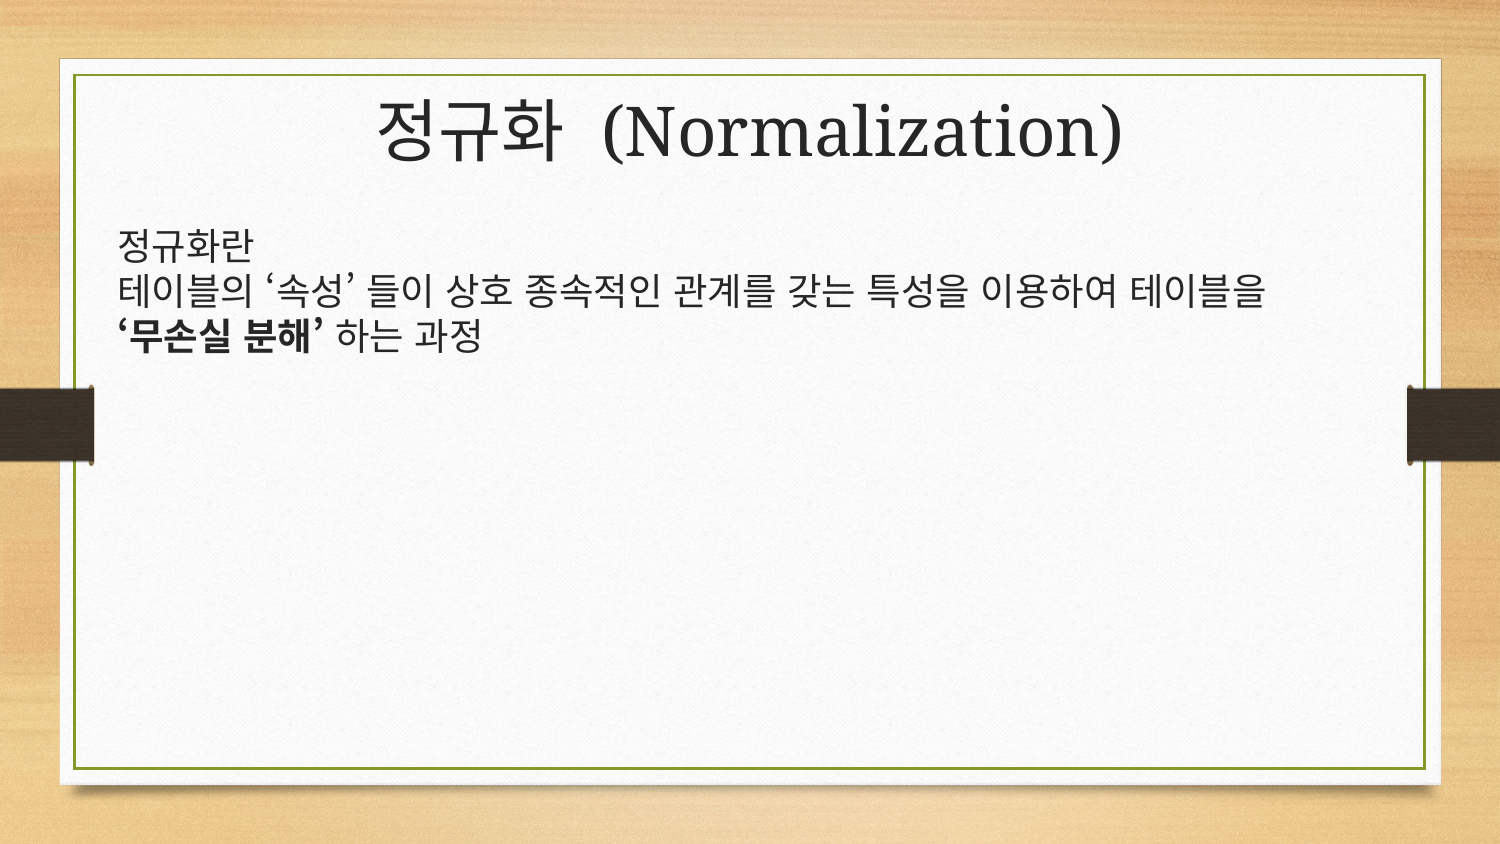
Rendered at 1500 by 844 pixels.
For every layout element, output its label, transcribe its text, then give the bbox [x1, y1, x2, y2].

list 정규화란 테이블의 ‘속성’ 들이 상호 종속적인 관계를 갖는 특성을 이용하여 테이블을 ‘무손실 분해’ 하는 과정 [102, 207, 1500, 750]
title 정규화 (Normalization) [51, 72, 1449, 189]
picture [0, 0, 1500, 844]
